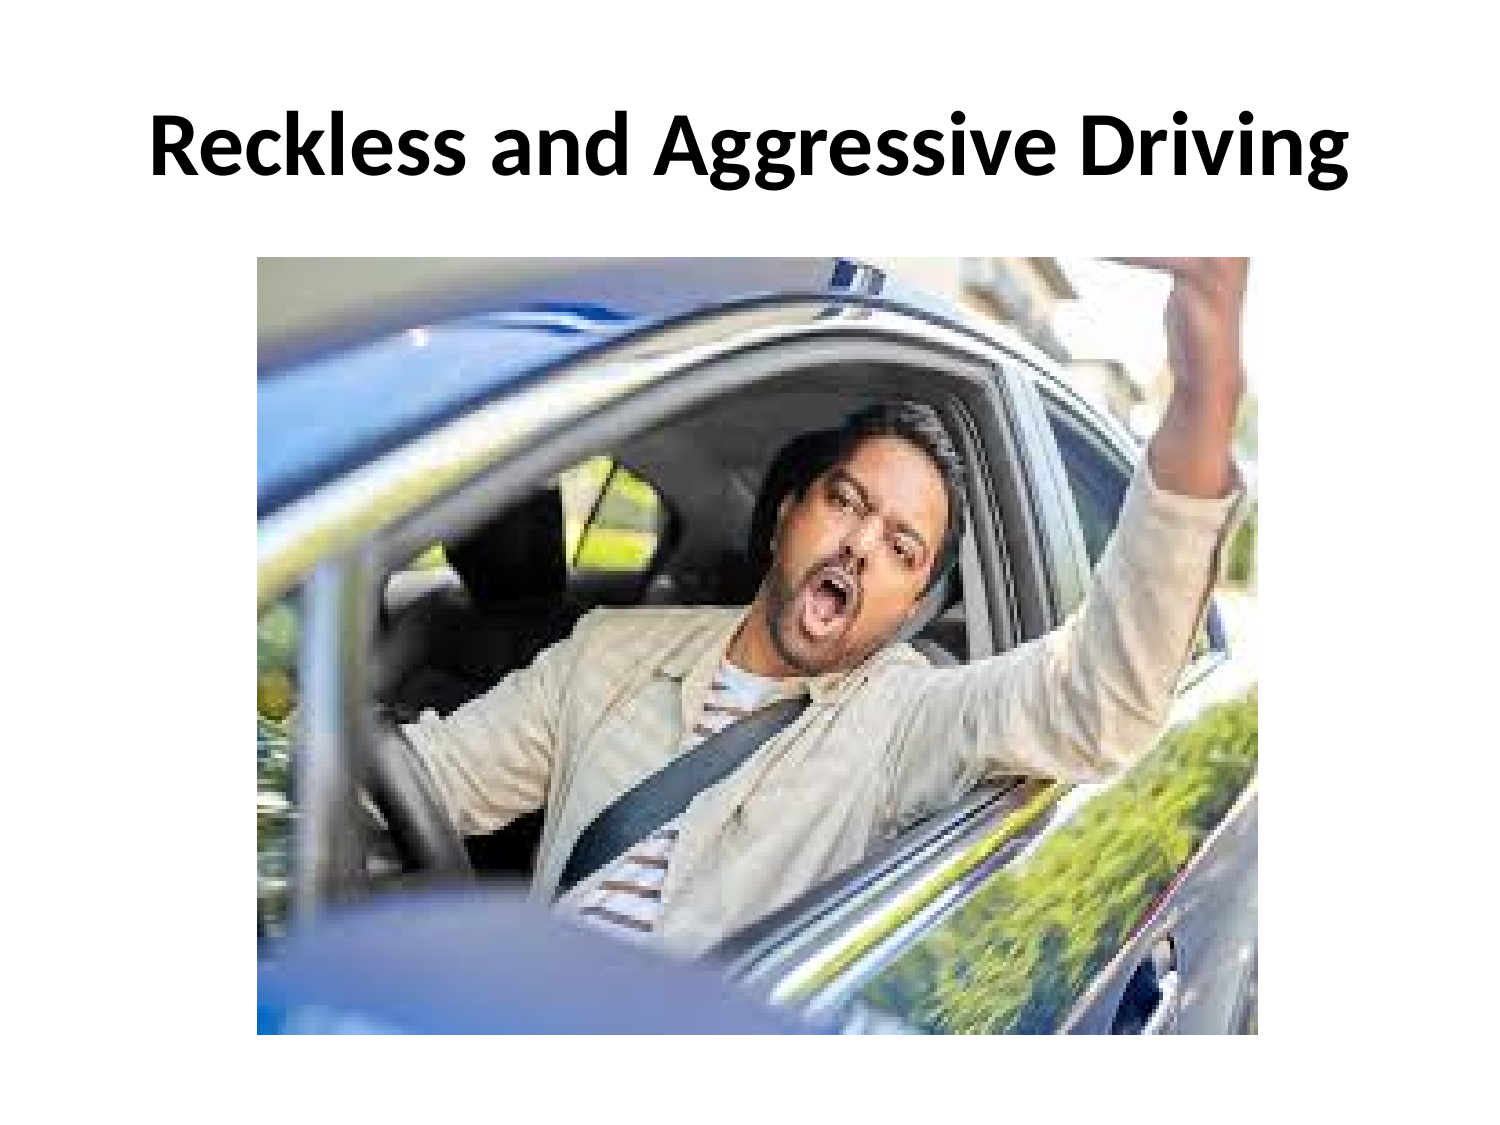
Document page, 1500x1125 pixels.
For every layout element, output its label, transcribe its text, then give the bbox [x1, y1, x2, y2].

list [257, 257, 1259, 1035]
title Reckless and Aggressive Driving [75, 45, 1425, 233]
